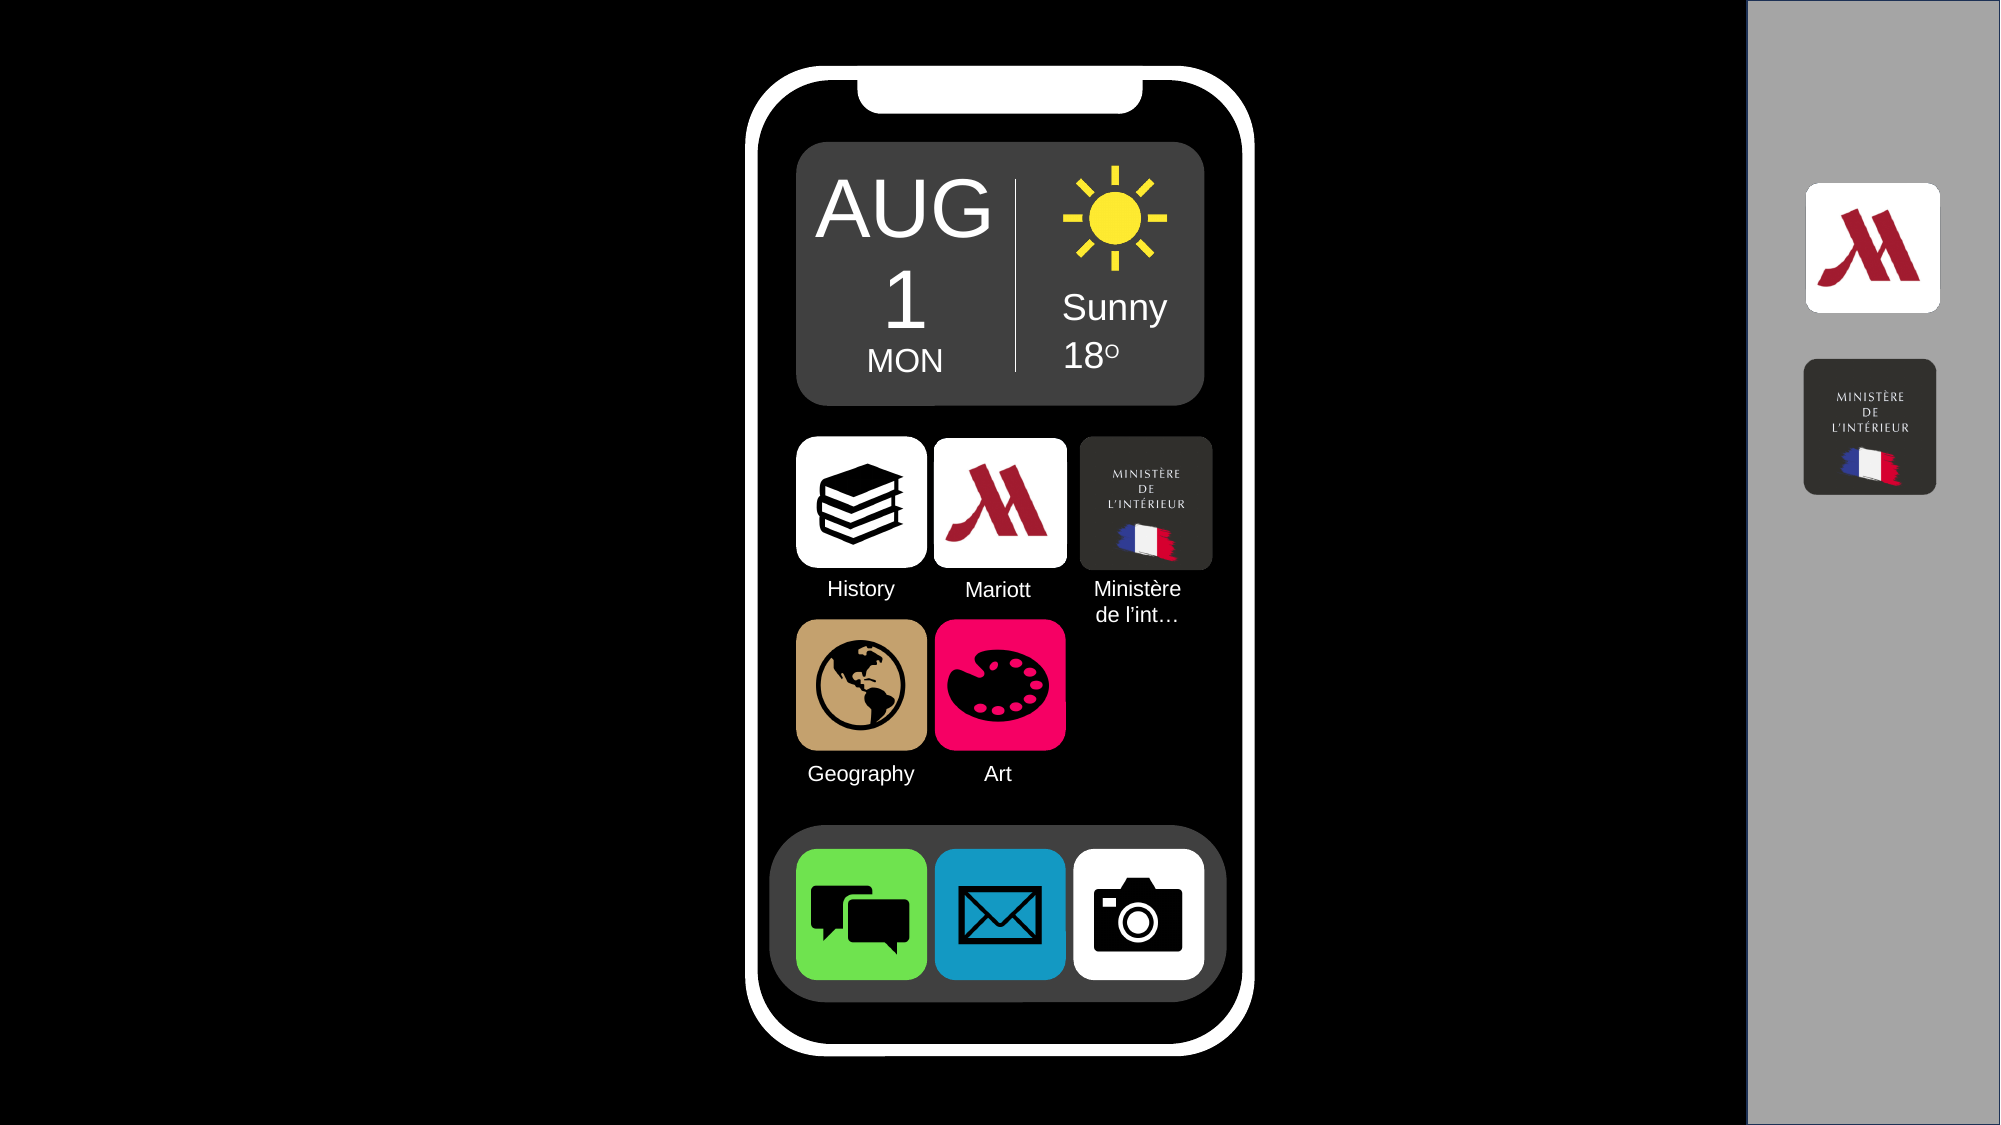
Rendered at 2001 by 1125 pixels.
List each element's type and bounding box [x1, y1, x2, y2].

picture [1788, 169, 1952, 326]
text_box [745, 65, 1255, 1057]
picture [916, 424, 1231, 581]
text_box [1746, 0, 2000, 1125]
picture [1785, 346, 1955, 503]
